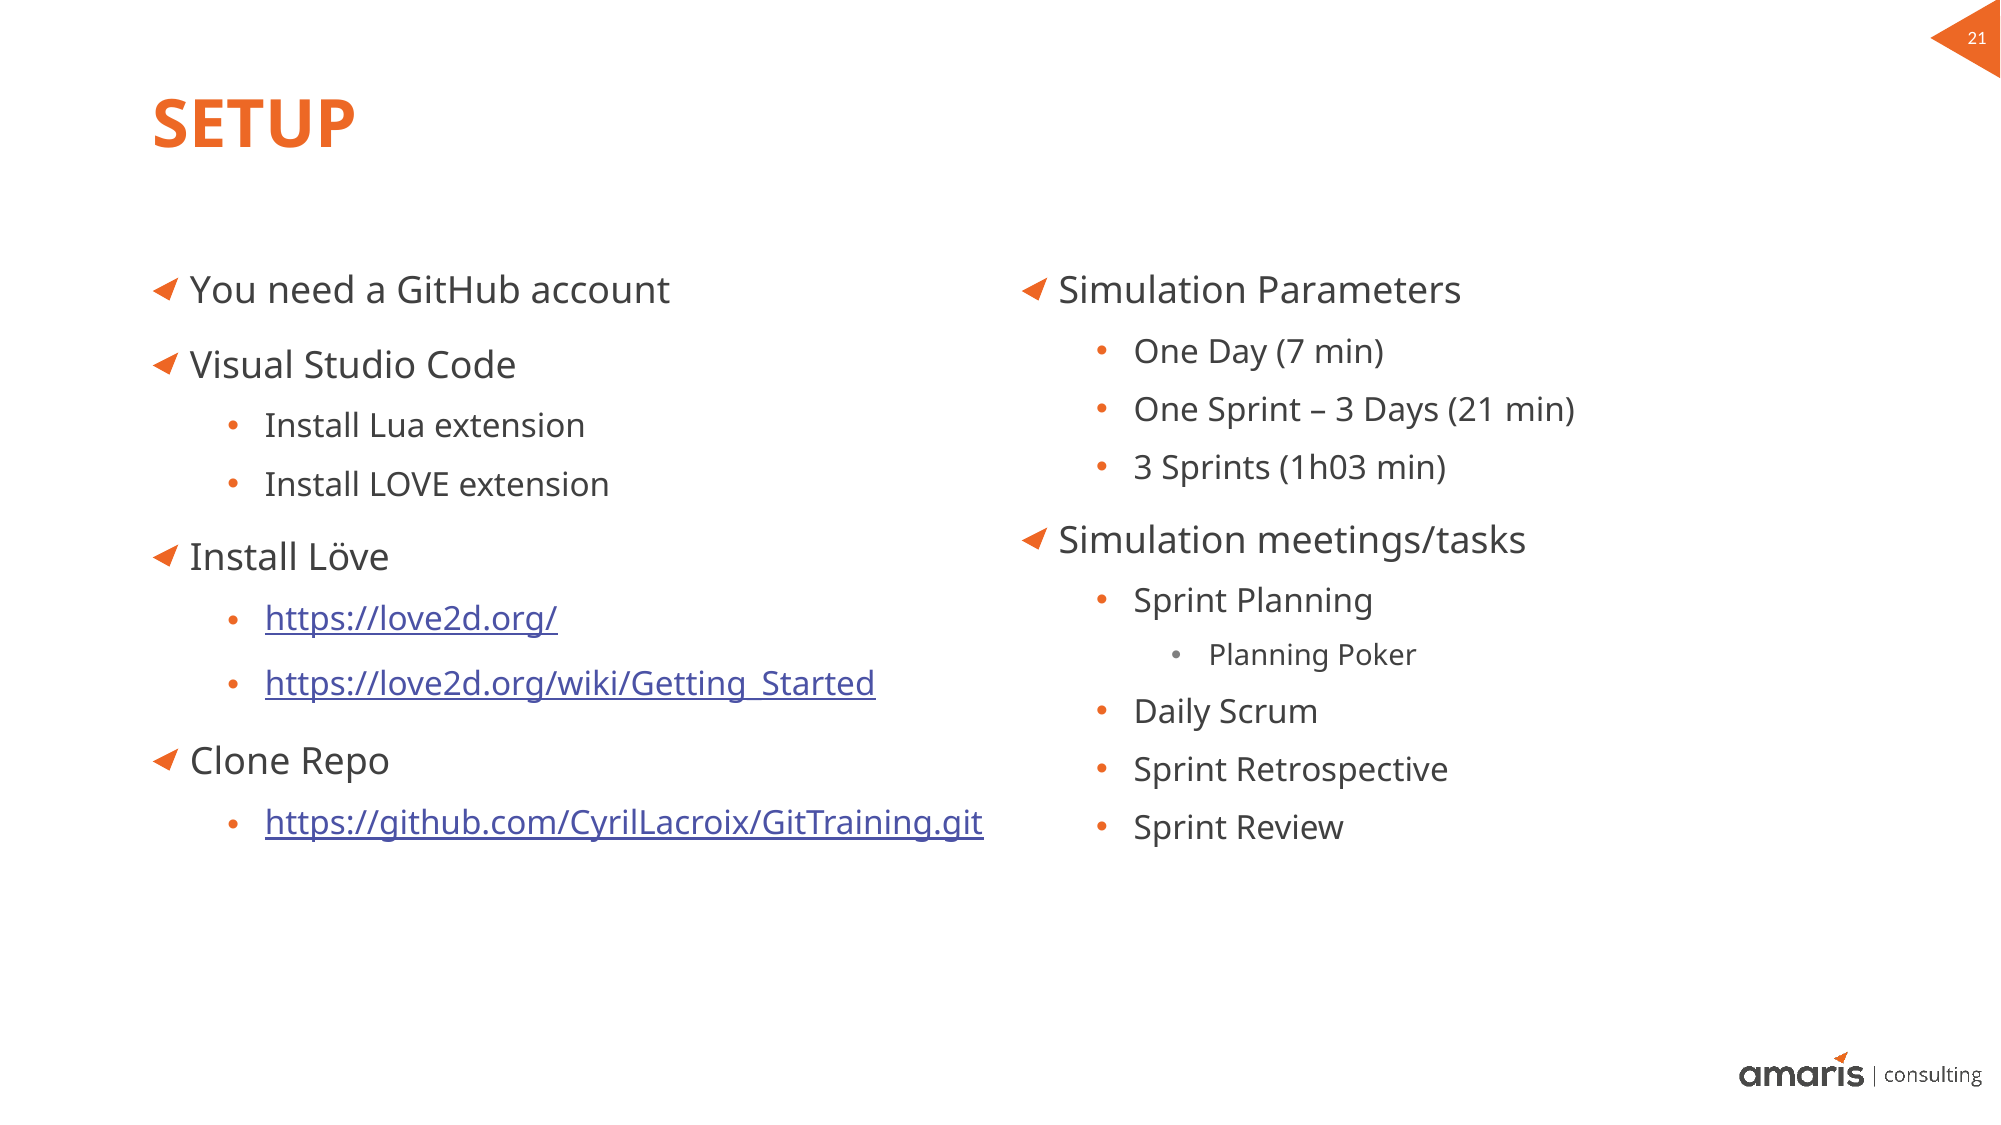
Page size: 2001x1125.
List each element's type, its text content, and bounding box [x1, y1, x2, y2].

picture [152, 746, 179, 773]
picture [152, 275, 179, 303]
picture [152, 350, 179, 377]
text_box Simulation Parameters One Day (7 min) One Sprint – 3 Days (21 min) 3 Sprints (1h03 min) Simulation meetings/tasks Sprint Planning Planning Poker Daily Scrum Sprint Retrospective Sprint Review [1006, 249, 1869, 1011]
list You need a GitHub account Visual Studio Code Install Lua extension Install LOVE extension Install Löve https://love2d.org/ https://love2d.org/wiki/Getting_Started Clone Repo https://github.com/CyrilLacroix/GitTraining.git [137, 249, 1000, 1011]
title Setup [137, 59, 1875, 192]
picture [1021, 525, 1048, 552]
picture [1739, 1051, 1982, 1087]
picture [152, 542, 179, 569]
picture [1021, 275, 1048, 303]
